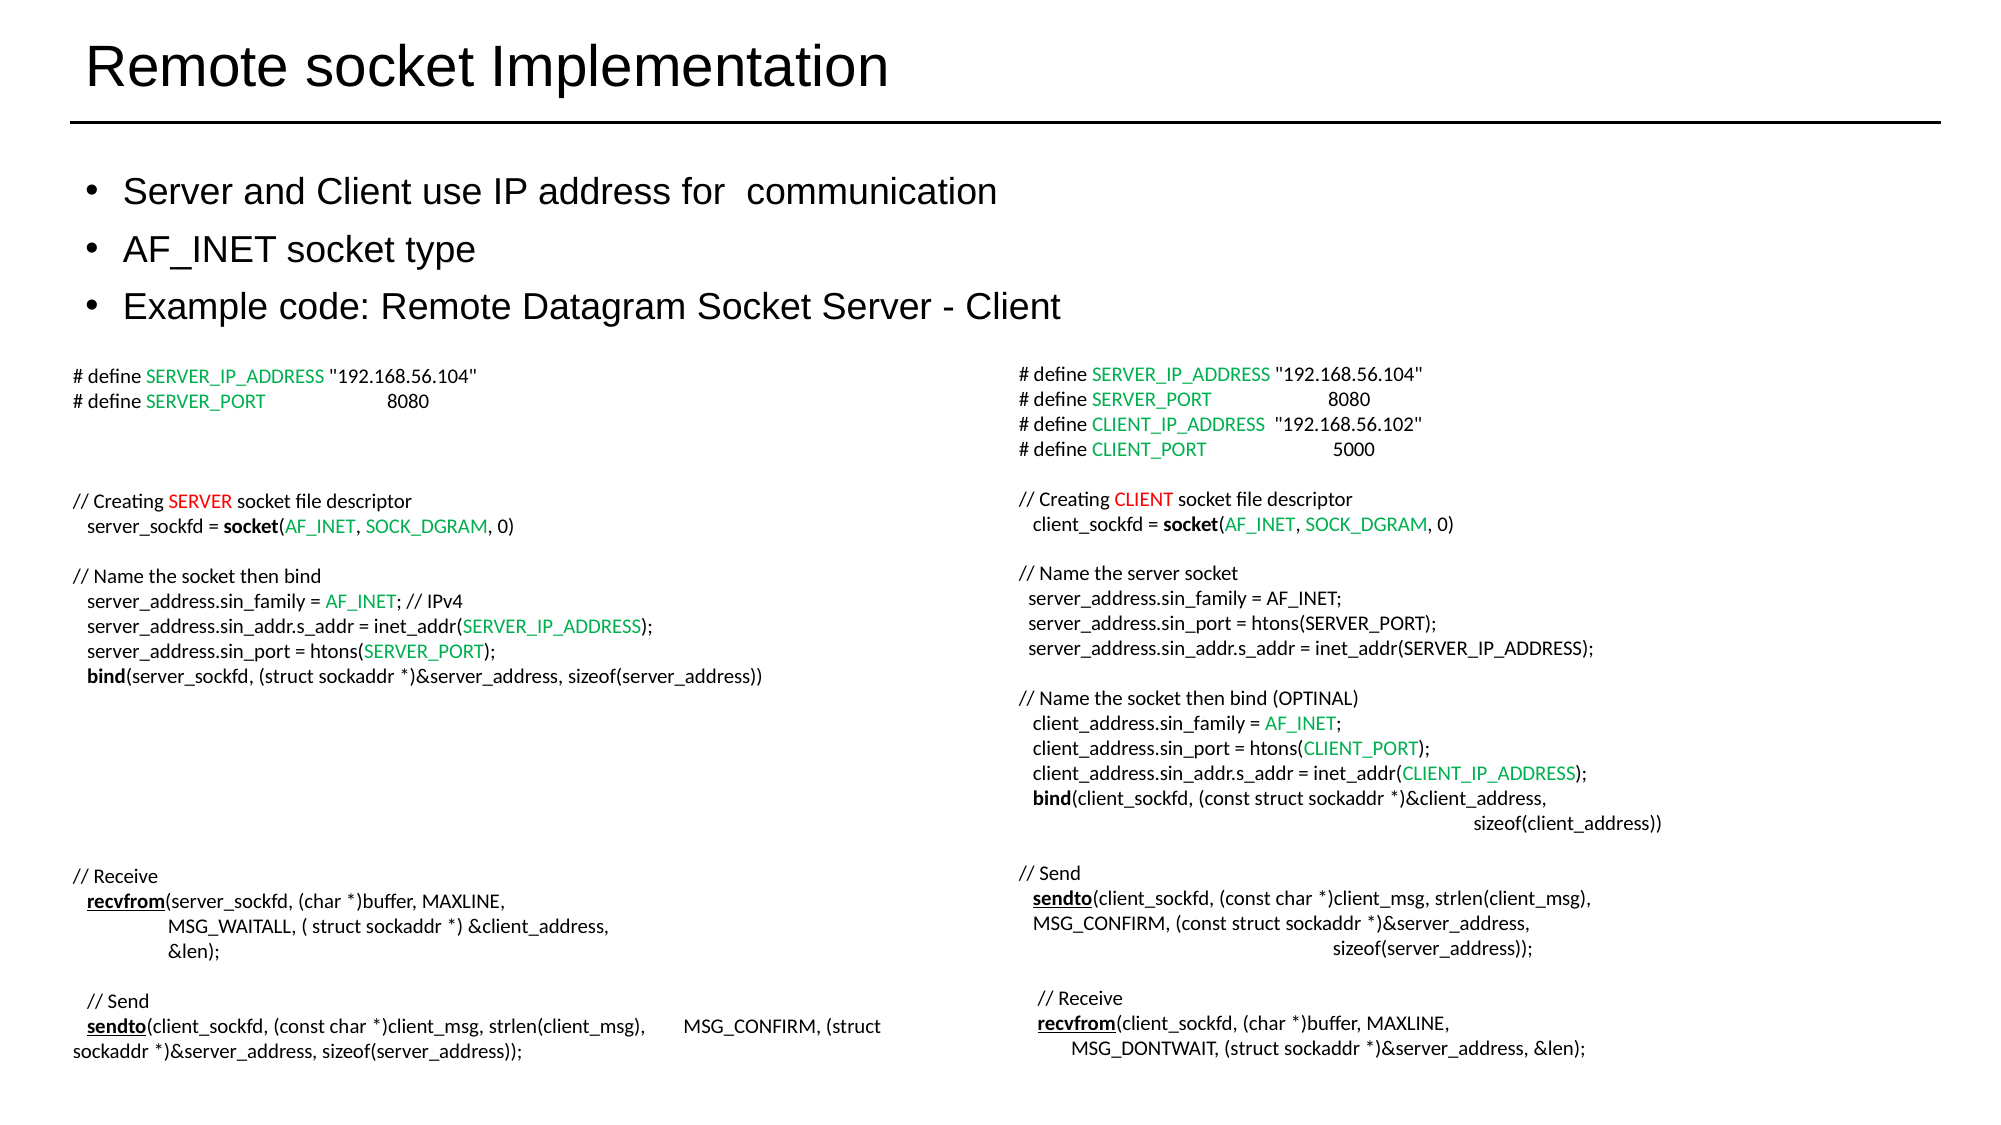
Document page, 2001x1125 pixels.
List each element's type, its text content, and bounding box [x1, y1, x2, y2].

text_box # define SERVER_IP_ADDRESS "192.168.56.104" # define SERVER_PORT 8080 # define CLIENT_IP_ADDRESS "192.168.56.102" # define CLIENT_PORT 5000 // Creating CLIENT socket file descriptor client_sockfd = socket(AF_INET, SOCK_DGRAM, 0) // Name the server socket server_address.sin_family = AF_INET; server_address.sin_port = htons(SERVER_PORT); server_address.sin_addr.s_addr = inet_addr(SERVER_IP_ADDRESS); // Name the socket then bind (OPTINAL) client_address.sin_family = AF_INET; client_address.sin_port = htons(CLIENT_PORT); client_address.sin_addr.s_addr = inet_addr(CLIENT_IP_ADDRESS); bind(client_sockfd, (const struct sockaddr *)&client_address, sizeof(client_address)) // Send sendto(client_sockfd, (const char *)client_msg, strlen(client_msg), MSG_CONFIRM, (const struct sockaddr *)&server_address, sizeof(server_address)); // Receive recvfrom(client_sockfd, (char *)buffer, MAXLINE, MSG_DONTWAIT, (struct sockaddr *)&server_address, &len); [1003, 352, 1928, 1068]
text_box # define SERVER_IP_ADDRESS "192.168.56.104" # define SERVER_PORT 8080 // Creating SERVER socket file descriptor server_sockfd = socket(AF_INET, SOCK_DGRAM, 0) // Name the socket then bind server_address.sin_family = AF_INET; // IPv4 server_address.sin_addr.s_addr = inet_addr(SERVER_IP_ADDRESS); server_address.sin_port = htons(SERVER_PORT); bind(server_sockfd, (struct sockaddr *)&server_address, sizeof(server_address)) // Receive recvfrom(server_sockfd, (char *)buffer, MAXLINE, MSG_WAITALL, ( struct sockaddr *) &client_address, &len); // Send sendto(client_sockfd, (const char *)client_msg, strlen(client_msg), MSG_CONFIRM, (struct sockaddr *)&server_address, sizeof(server_address)); [58, 355, 935, 1095]
list Server and Client use IP address for communication AF_INET socket type Example code: Remote Datagram Socket Server - Client [70, 159, 1942, 364]
title Remote socket Implementation [70, 12, 1942, 123]
